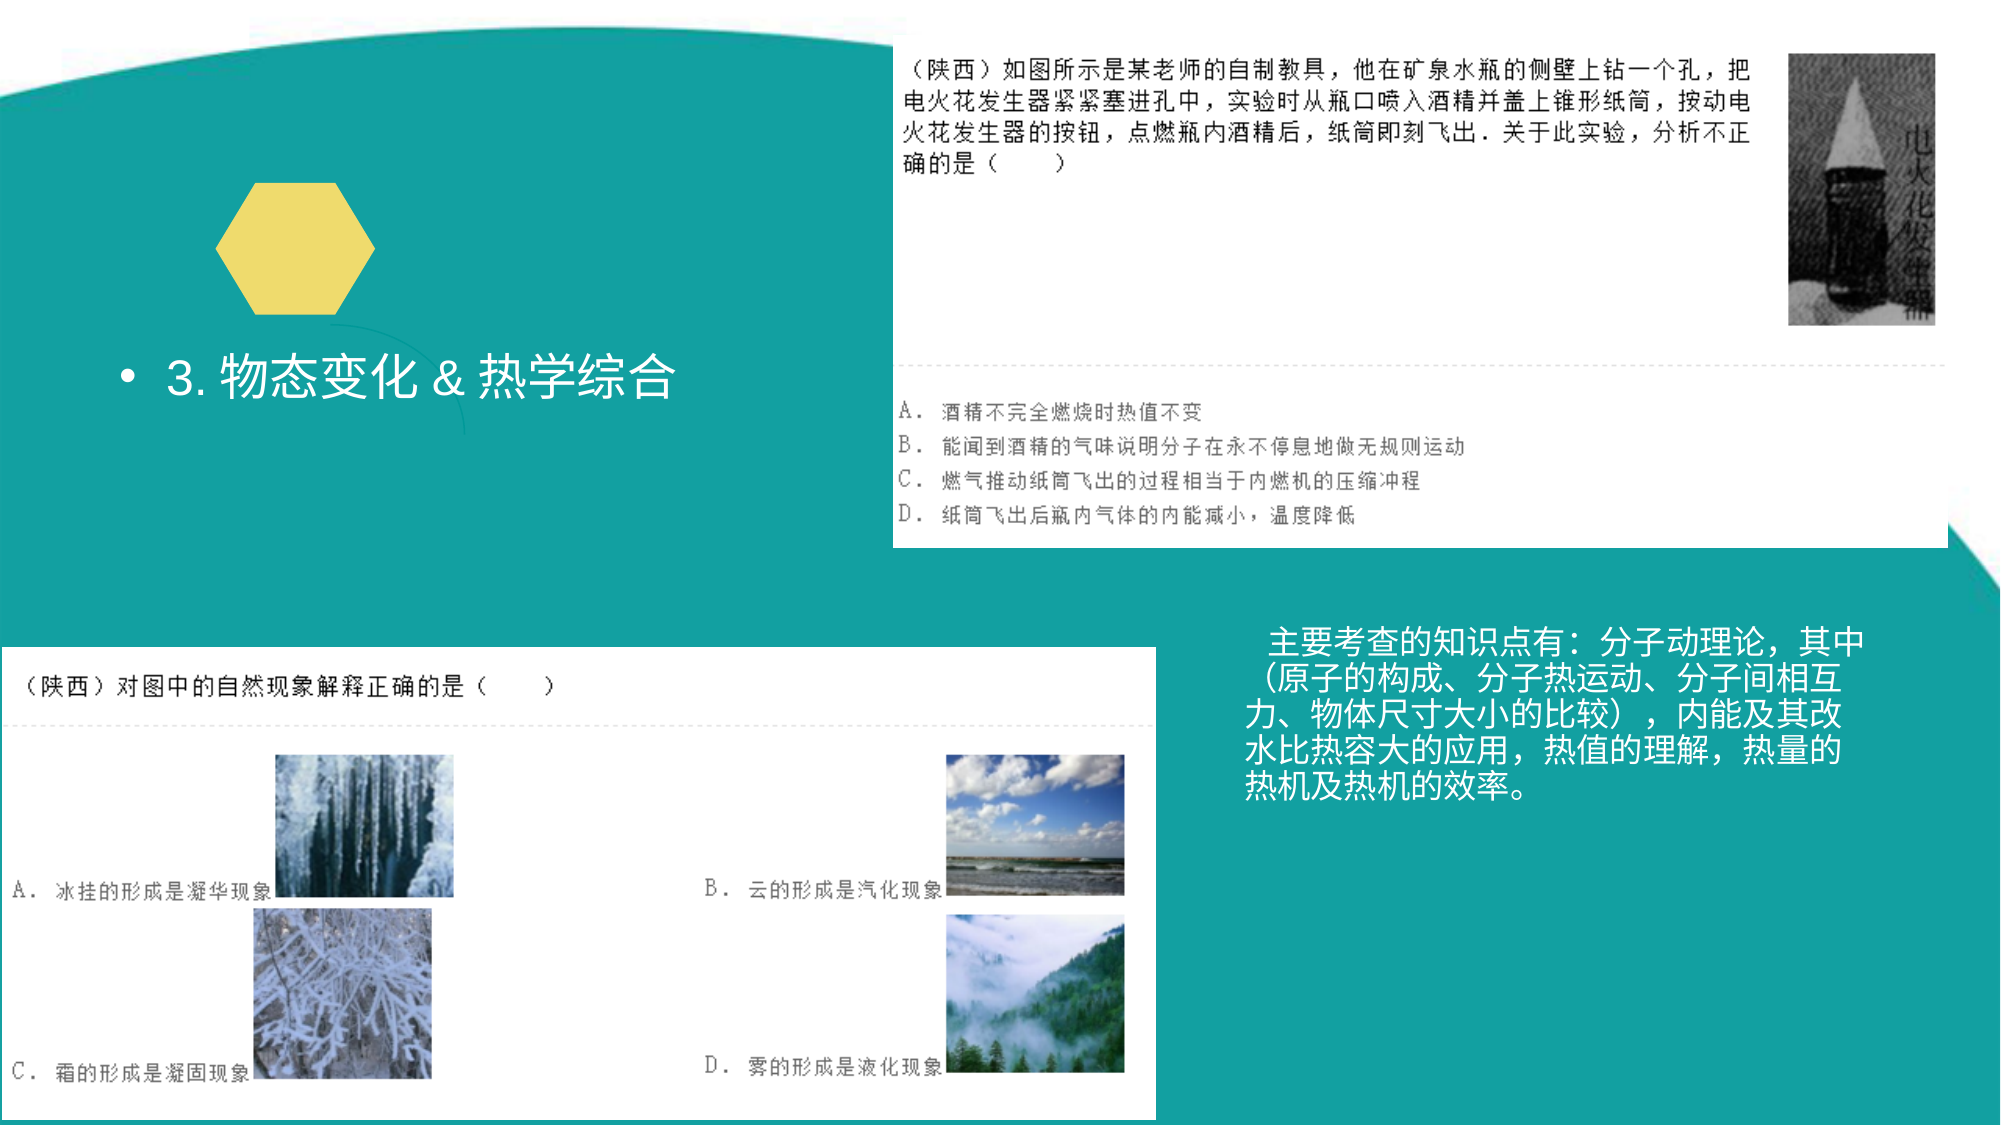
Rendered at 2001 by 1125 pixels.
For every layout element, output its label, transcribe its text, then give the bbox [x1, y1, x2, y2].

list 3.物态变化&热学综合 主要考查的知识点有：分子动理论，其中包括： （原子的构成、分子热运动、分子间相互作用 力、物体尺寸大小的比较），内能及其改变， 水比热容大的应用，热值的理解，热量的计算， 热机及热机的效率。 [104, 338, 1884, 1023]
picture [0, 0, 2001, 1125]
